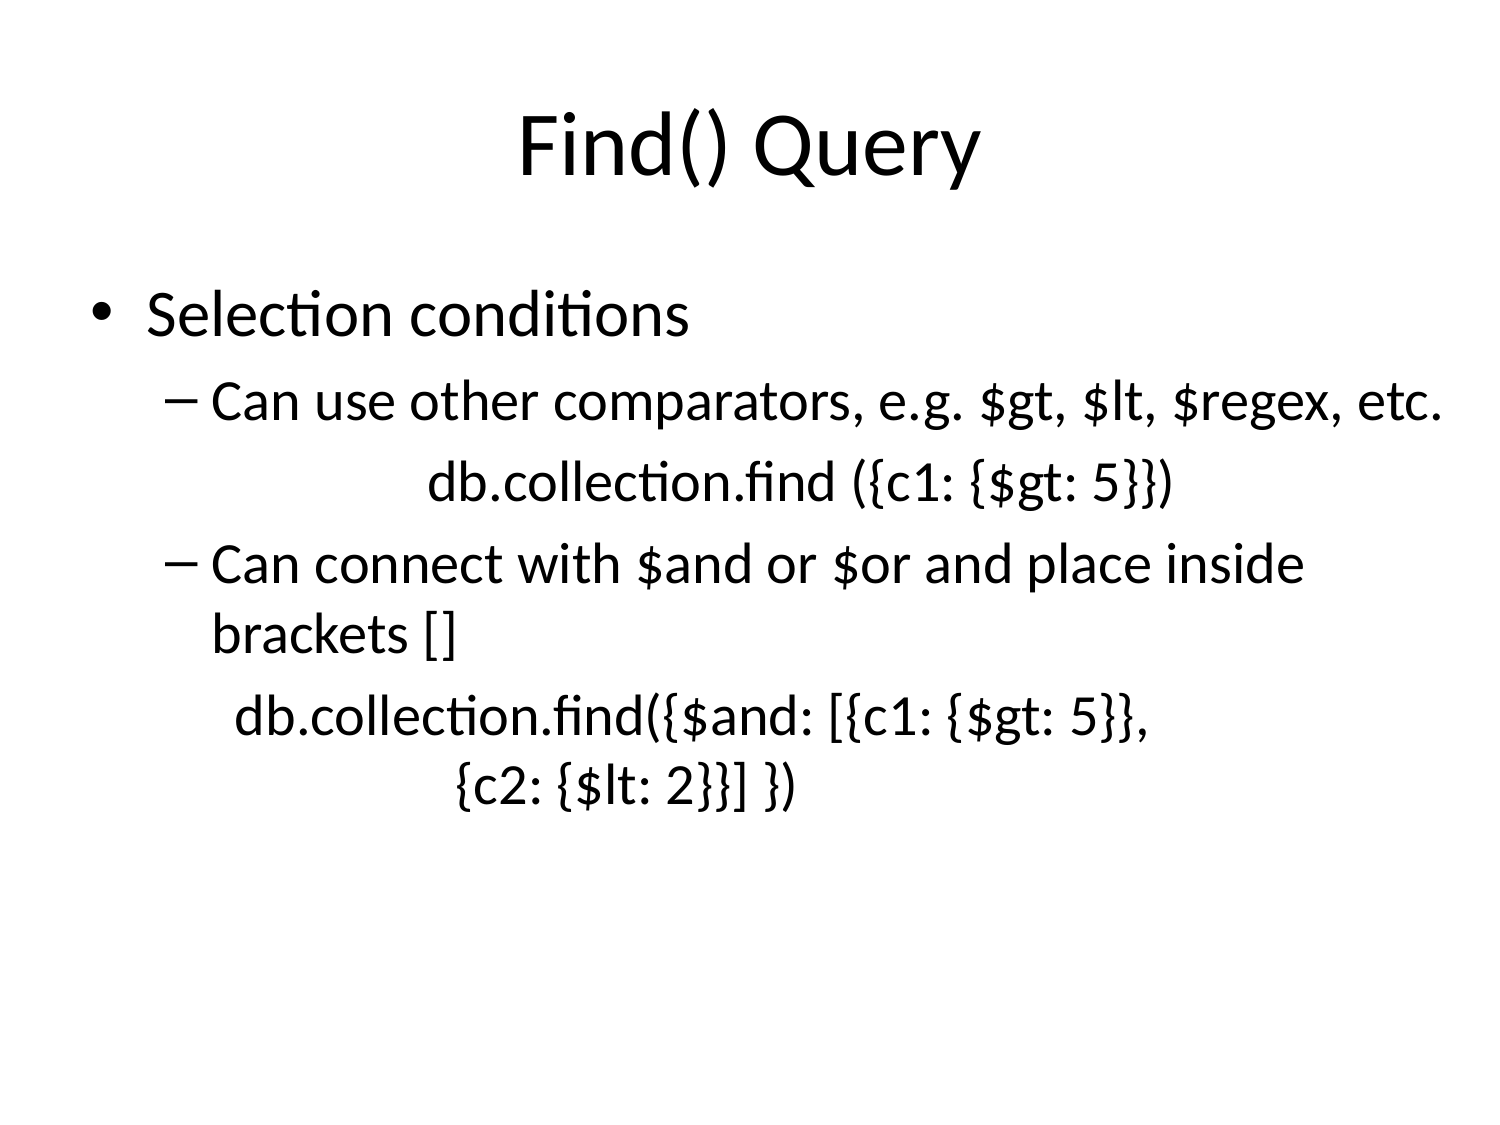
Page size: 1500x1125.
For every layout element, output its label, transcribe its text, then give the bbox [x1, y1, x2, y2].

list Selection conditions Can use other comparators, e.g. $gt, $lt, $regex, etc. db.collection.find ({c1: {$gt: 5}}) Can connect with $and or $or and place inside brackets [] db.collection.find({$and: [{c1: {$gt: 5}}, {c2: {$lt: 2}}] }) [75, 262, 1475, 1005]
title Find() Query [75, 45, 1425, 233]
